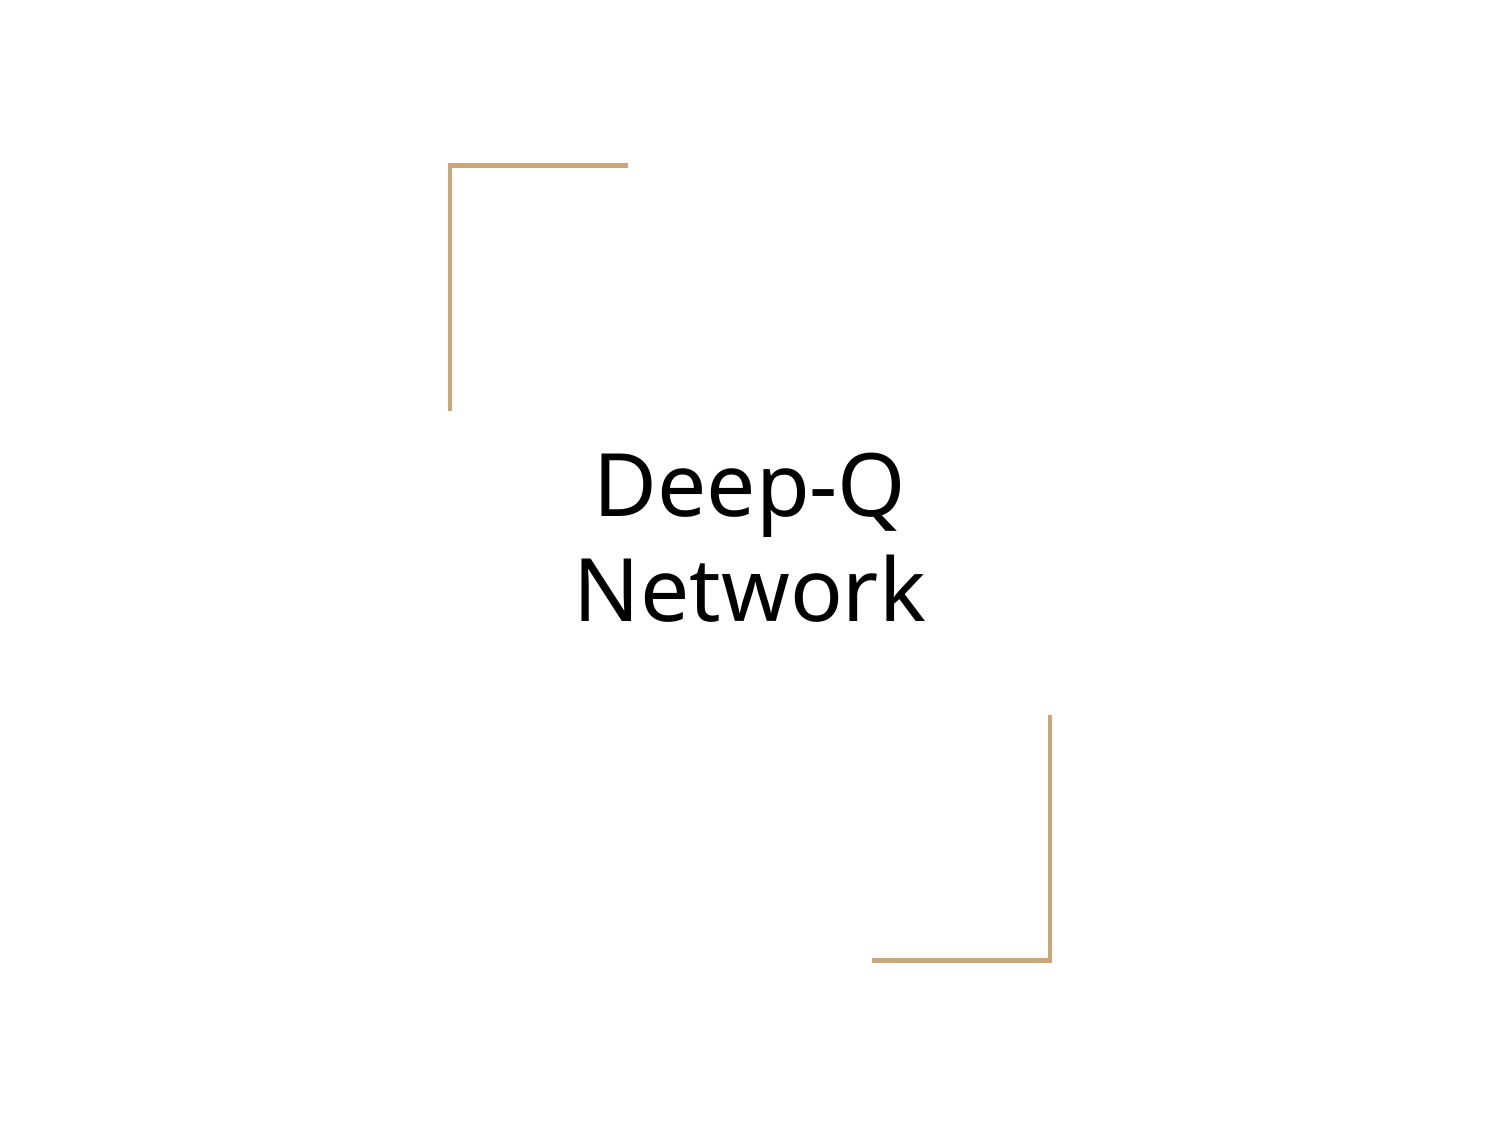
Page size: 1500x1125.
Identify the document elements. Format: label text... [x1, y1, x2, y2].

title Deep-Q Network [473, 317, 1027, 654]
